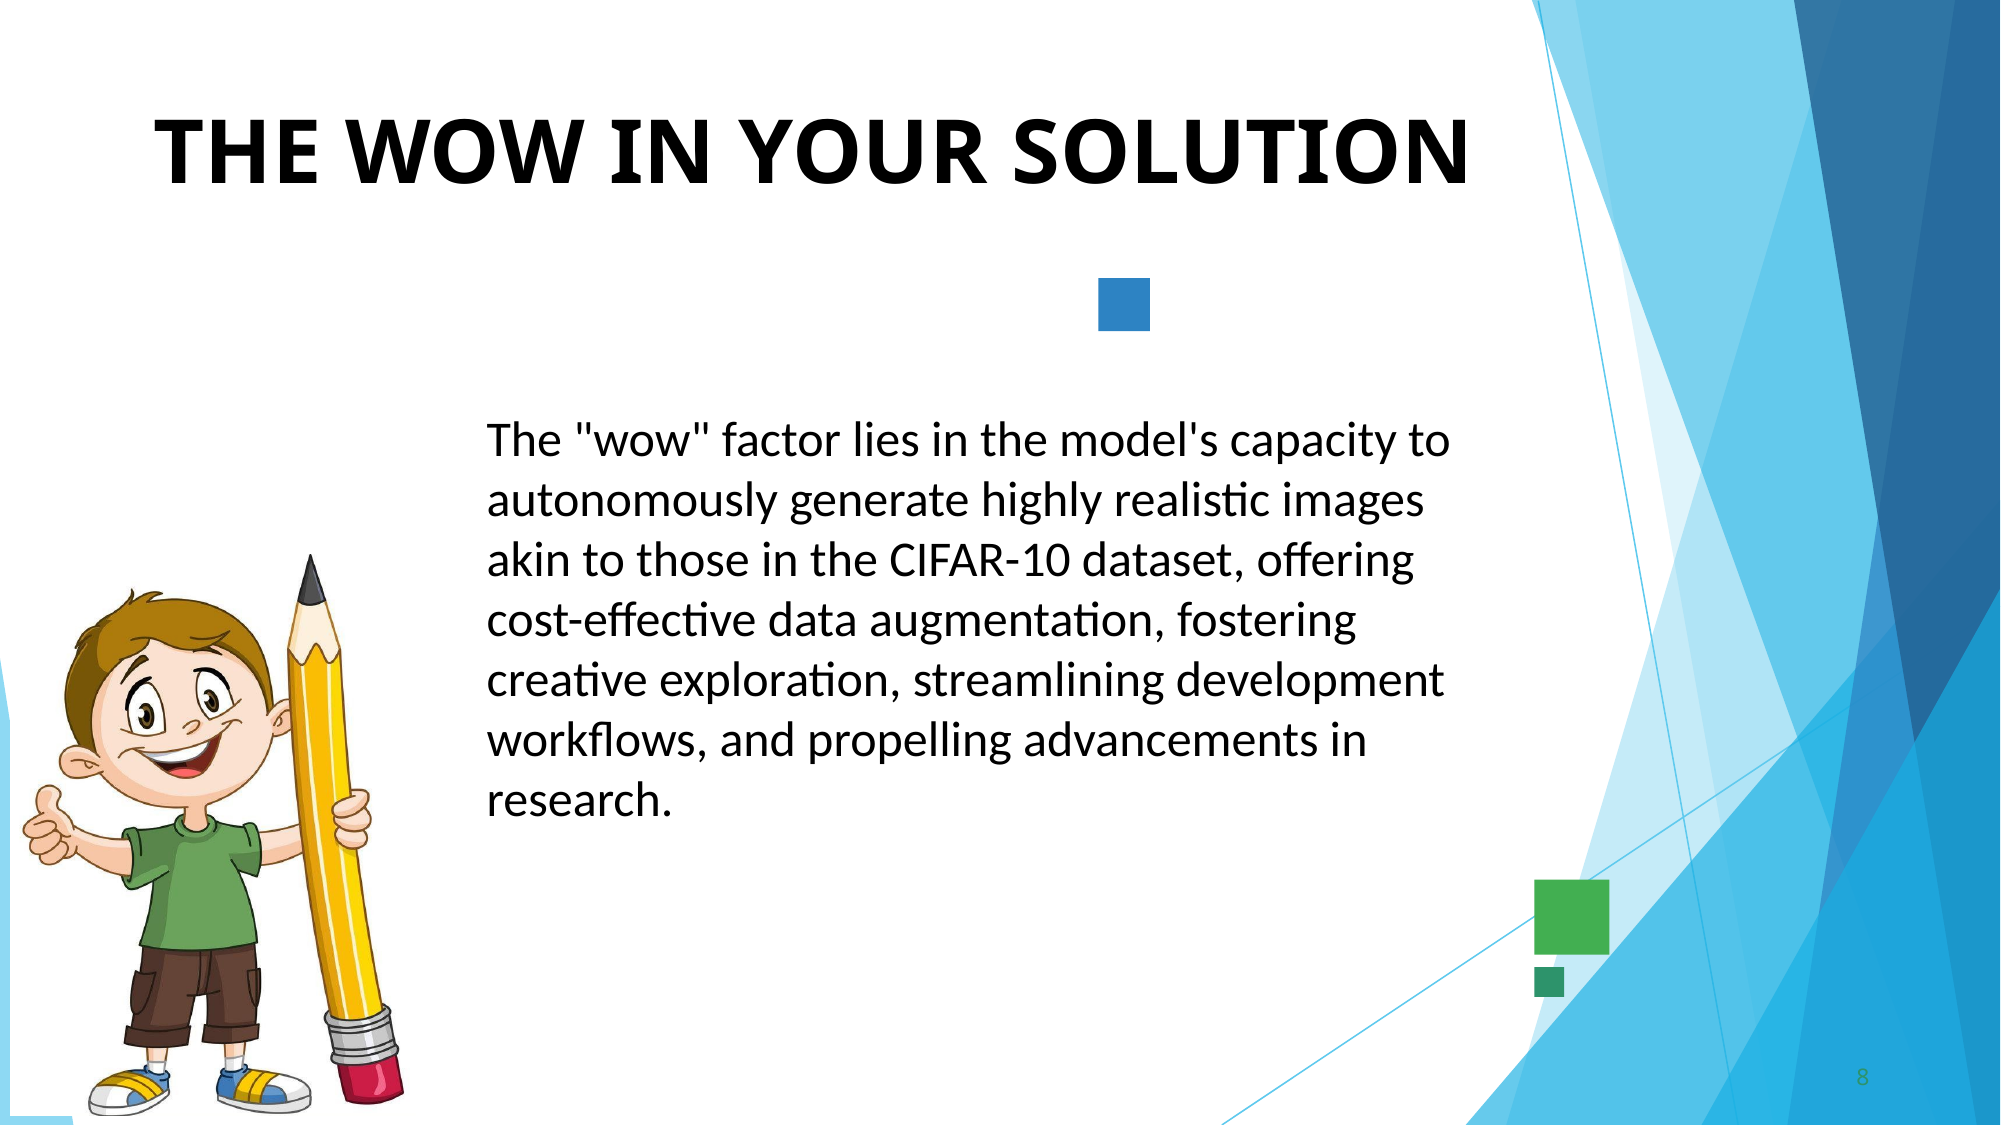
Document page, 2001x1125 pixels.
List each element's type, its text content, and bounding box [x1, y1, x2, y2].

subtitle The "wow" factor lies in the model's capacity to autonomously generate highly realistic images akin to those in the CIFAR-10 dataset, offering cost-effective data augmentation, fostering creative exploration, streamlining development workflows, and propelling advancements in research. [486, 406, 1514, 771]
text_box [1534, 967, 1565, 997]
text_box [1534, 879, 1610, 955]
slide_number 8 [1849, 1061, 1890, 1125]
picture [10, 554, 416, 1116]
text_box [1098, 283, 1150, 332]
title THE WOW IN YOUR SOLUTION [121, 47, 1565, 283]
